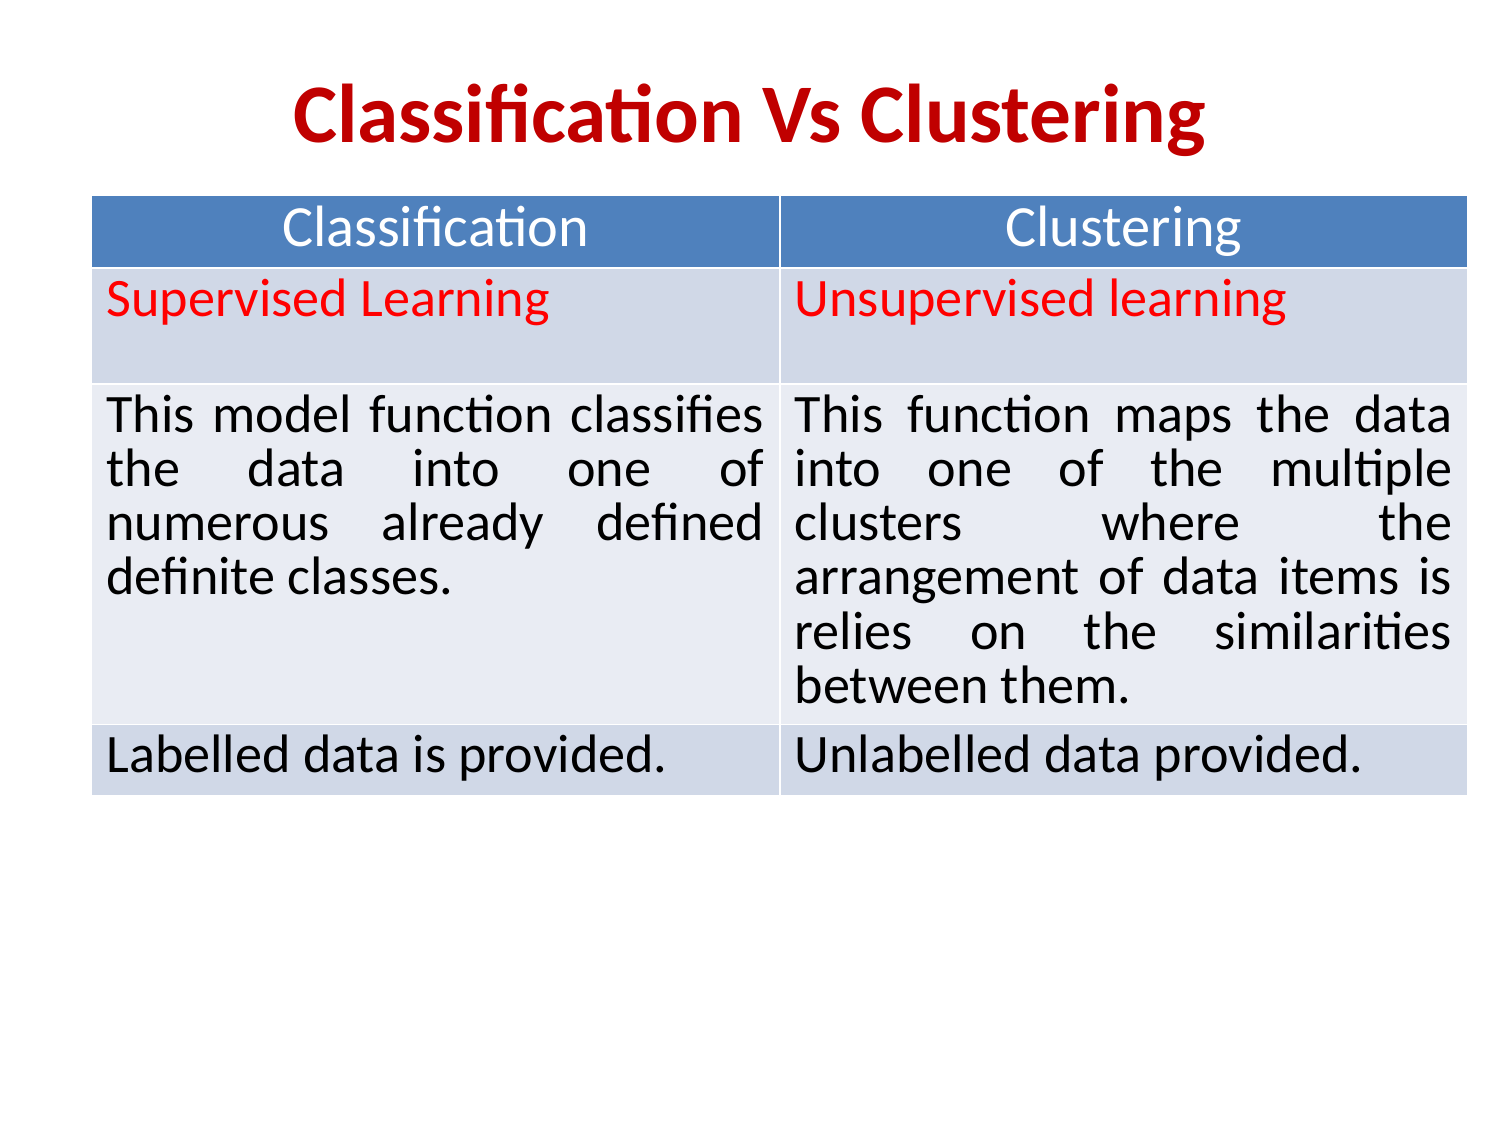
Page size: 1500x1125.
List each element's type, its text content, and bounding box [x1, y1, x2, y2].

table_cell Unlabelled data provided. [781, 725, 1467, 795]
table_cell This model function classifies the data into one of numerous already defined definite classes. [92, 385, 779, 724]
table_cell Labelled data is provided. [92, 725, 779, 795]
table_cell Unsupervised learning [781, 269, 1467, 383]
table_header Classification [92, 196, 779, 267]
table_header Clustering [781, 196, 1467, 267]
table_cell Supervised Learning [92, 269, 779, 383]
title Classification Vs Clustering [75, 45, 1425, 173]
table_cell This function maps the data into one of the multiple clusters where the arrangement of data items is relies on the similarities between them. [781, 385, 1467, 724]
